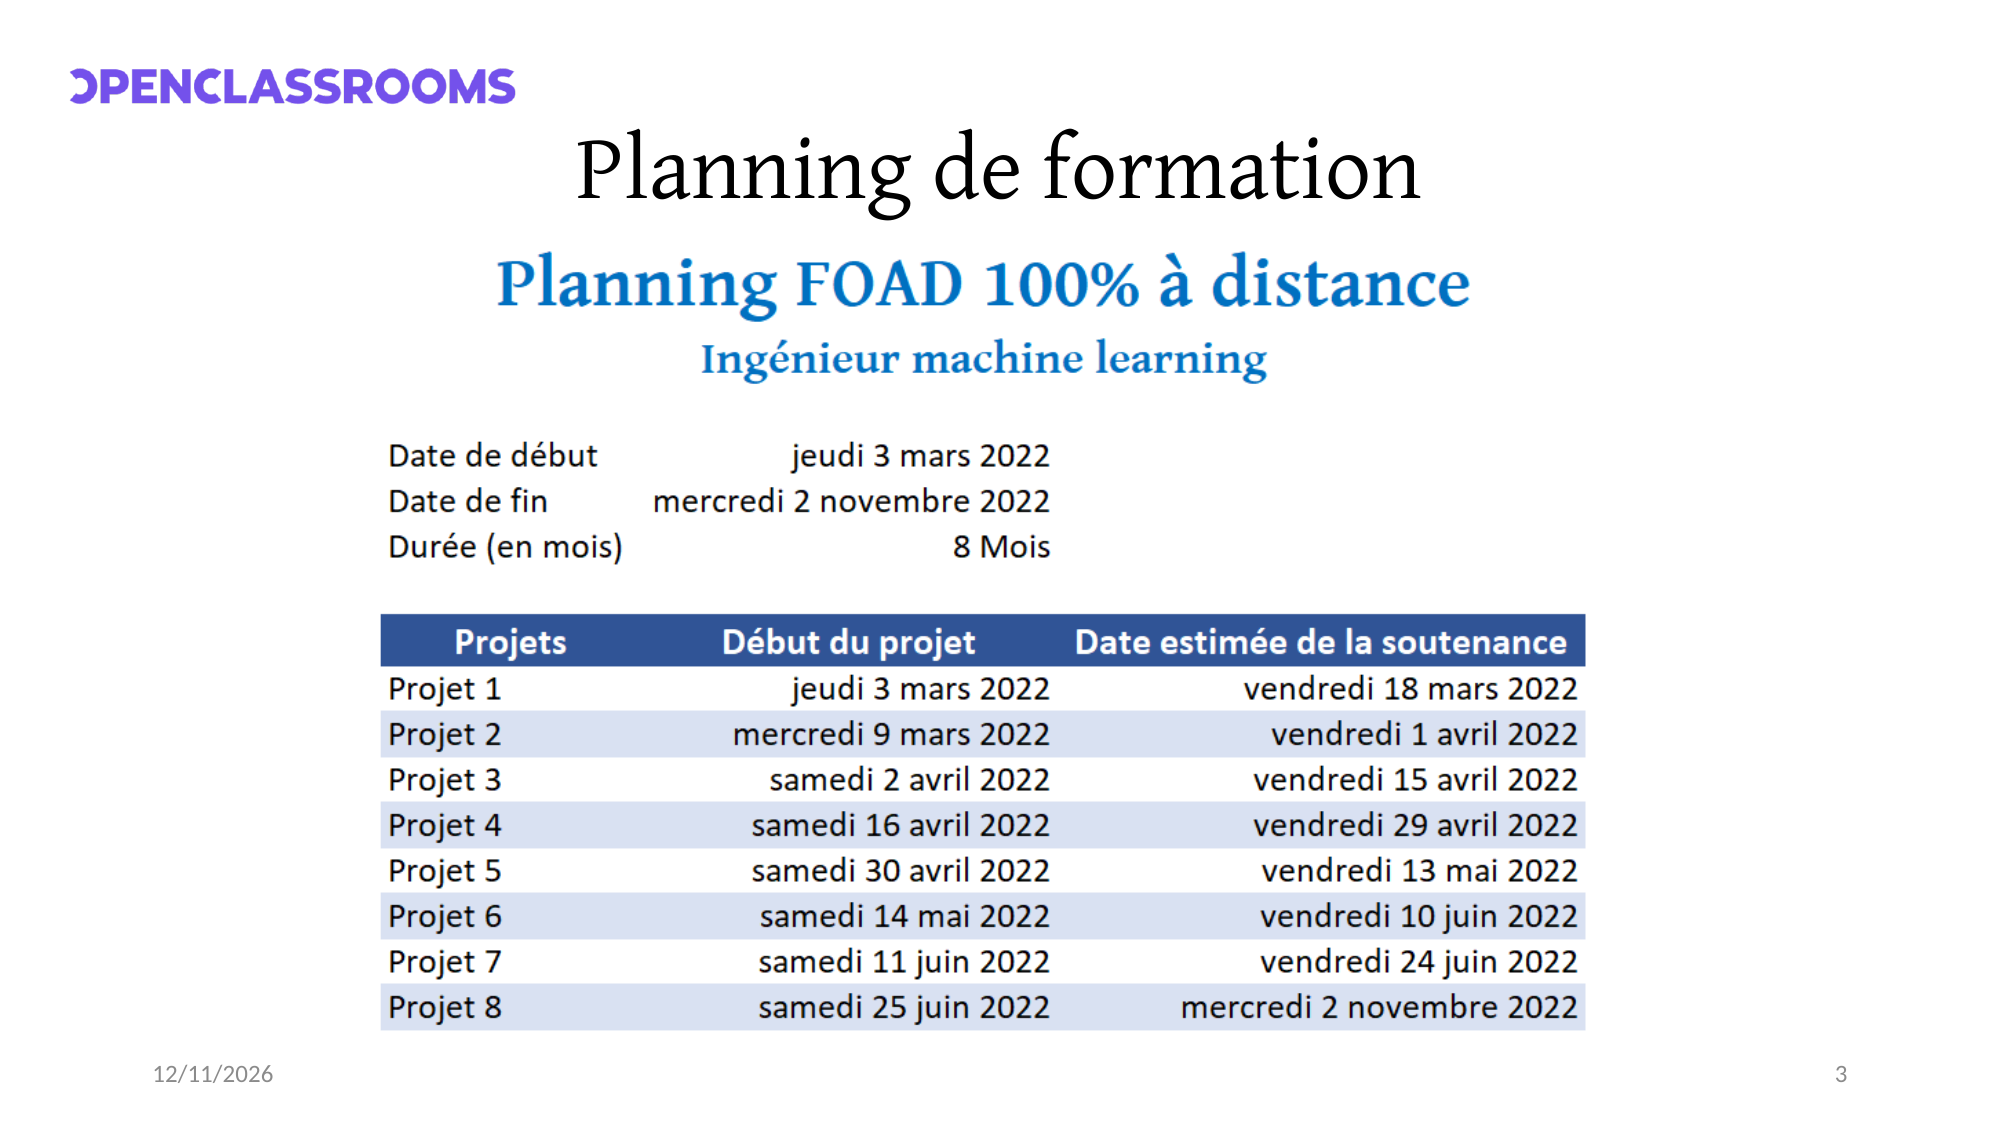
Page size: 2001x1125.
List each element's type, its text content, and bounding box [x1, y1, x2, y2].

picture [352, 242, 1616, 1043]
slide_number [137, 1042, 588, 1103]
title Planning de formation [137, 59, 1863, 278]
slide_number 3 [1412, 1042, 1863, 1103]
picture [68, 57, 517, 112]
